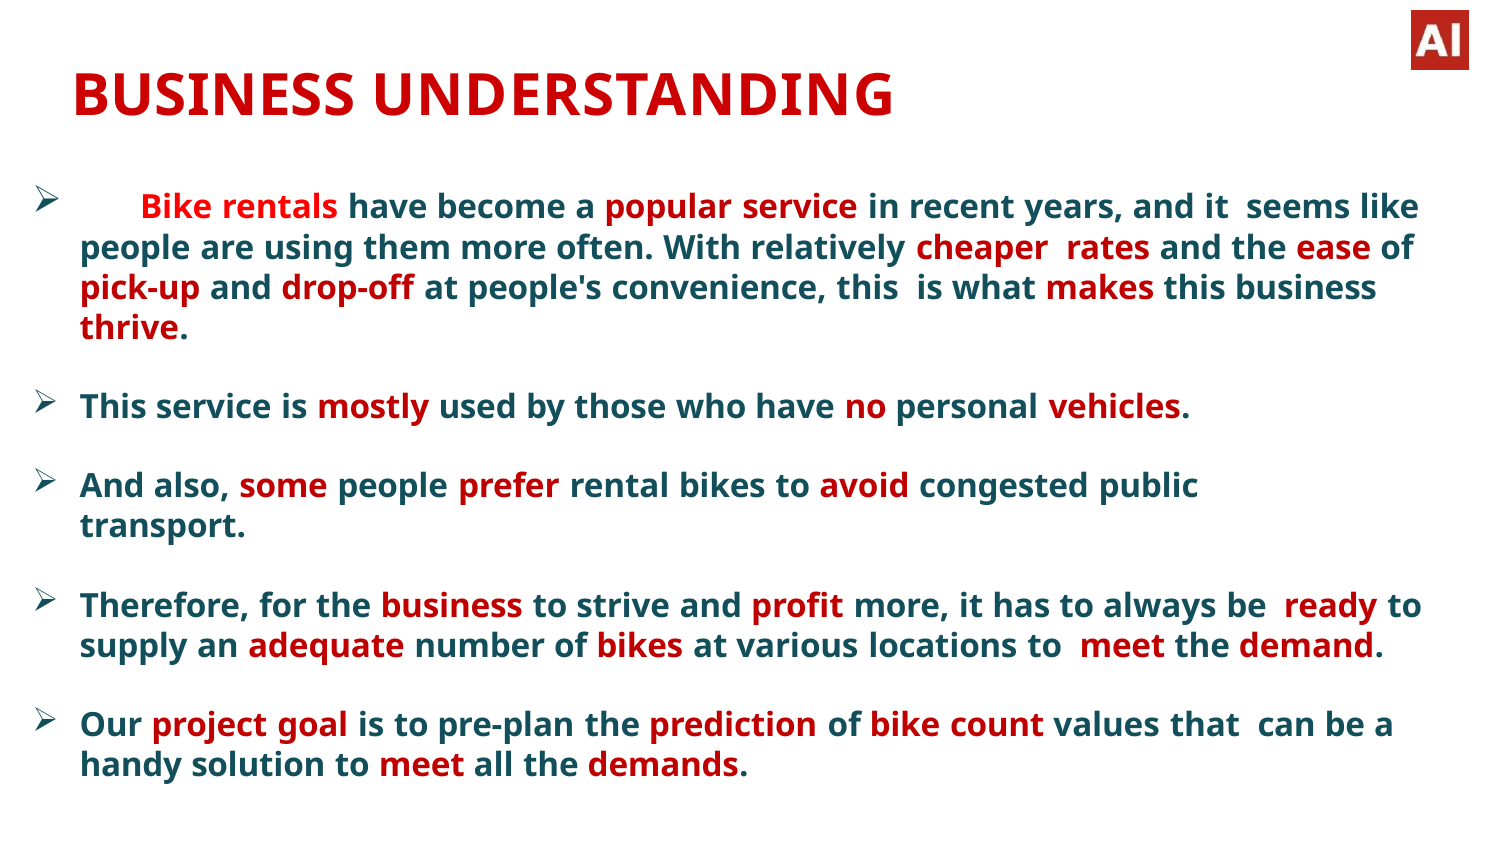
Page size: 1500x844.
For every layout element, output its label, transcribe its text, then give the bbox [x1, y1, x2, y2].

title BUSINESS UNDERSTANDING [68, 55, 1036, 178]
picture [1411, 10, 1469, 70]
text_box Bike rentals have become a popular service in recent years, and it seems like people are using them more often. With relatively cheaper rates and the ease of pick-up and drop-off at people's convenience, this is what makes this business thrive. This service is mostly used by those who have no personal vehicles. And also, some people prefer rental bikes to avoid congested public transport. Therefore, for the business to strive and profit more, it has to always be ready to supply an adequate number of bikes at various locations to meet the demand. Our project goal is to pre-plan the prediction of bike count values that can be a handy solution to meet all the demands. [30, 178, 1437, 784]
